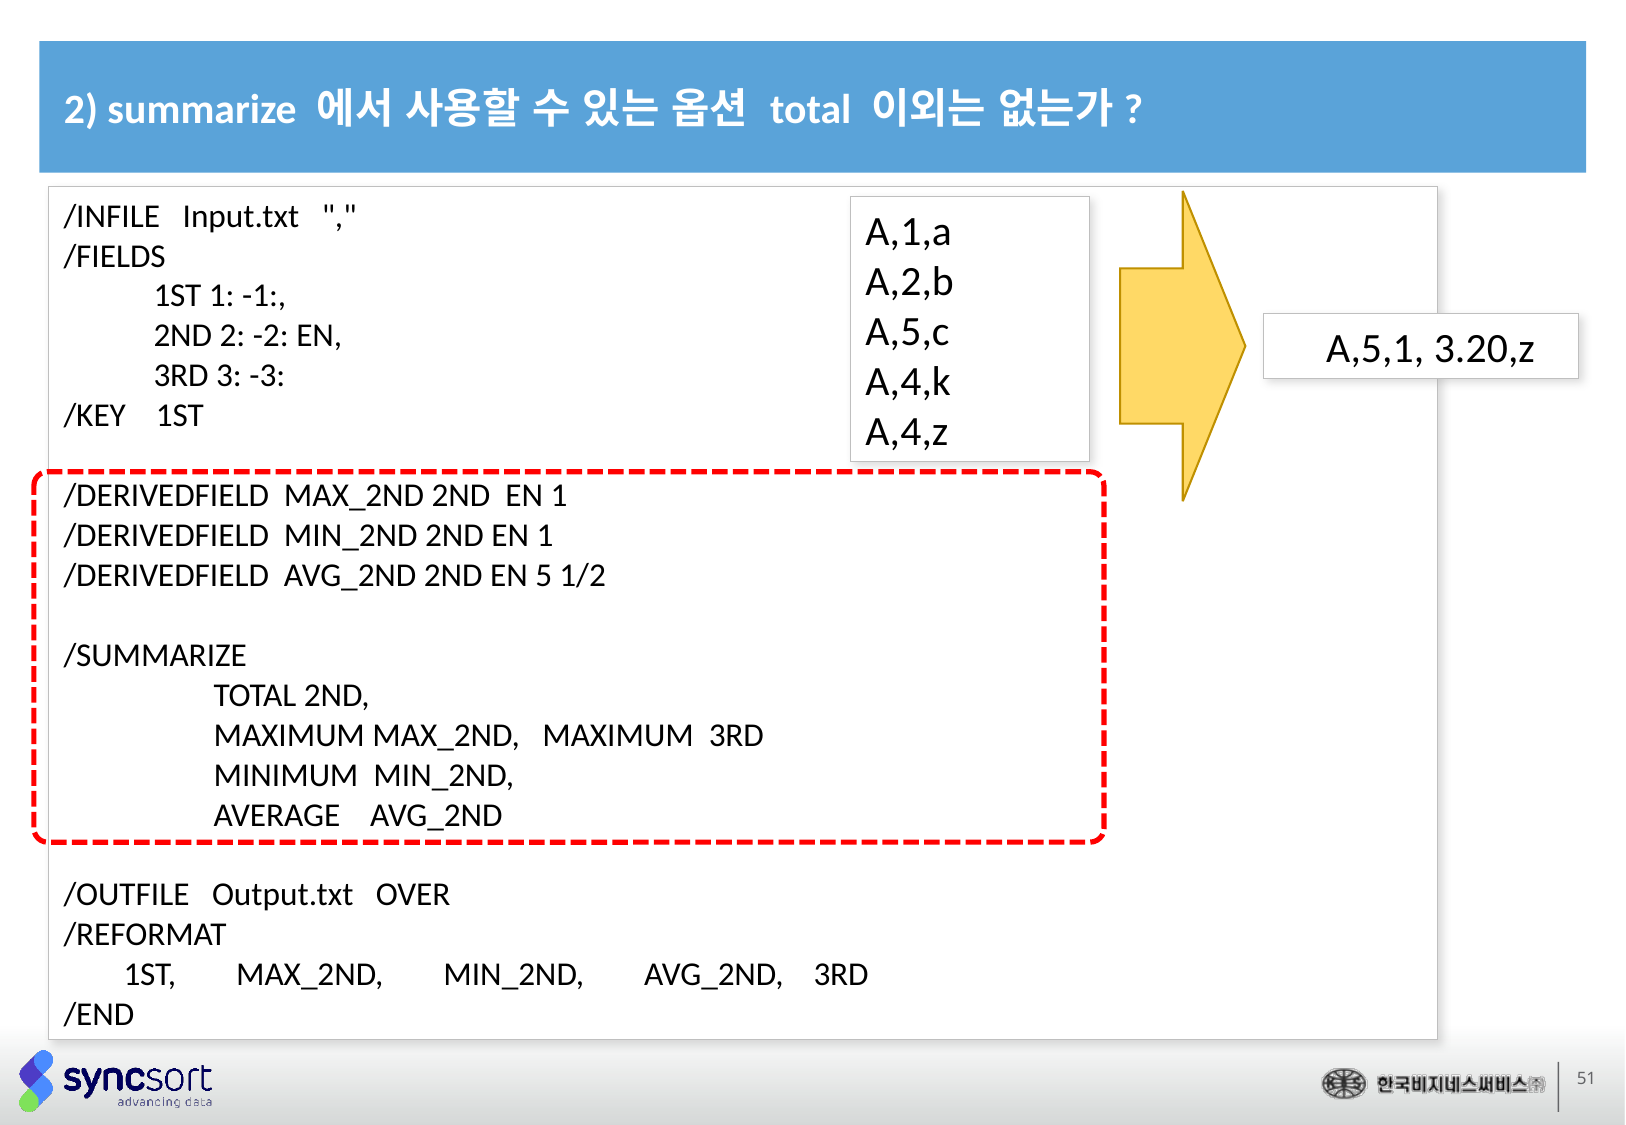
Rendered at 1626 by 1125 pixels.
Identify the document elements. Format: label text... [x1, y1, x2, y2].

text_box 2) summarize 에서 사용할 수 있는 옵션 total 이외는 없는가? [48, 47, 1579, 166]
text_box A,1,a A,2,b A,5,c A,4,k A,4,z [850, 196, 1090, 462]
text_box /INFILE Input.txt "," /FIELDS 1ST 1: -1:, 2ND 2: -2: EN, 3RD 3: -3: /KEY 1ST /DERIVEDFIELD MAX_2ND 2ND EN 1 /DERIVEDFIELD MIN_2ND 2ND EN 1 /DERIVEDFIELD AVG_2ND 2ND EN 5 1/2 /SUMMARIZE TOTAL 2ND, MAXIMUM MAX_2ND, MAXIMUM 3RD MINIMUM MIN_2ND, AVERAGE AVG_2ND /OUTFILE Output.txt OVER /REFORMAT 1ST, MAX_2ND, MIN_2ND, AVG_2ND, 3RD /END [48, 186, 1438, 1040]
text_box [1119, 190, 1247, 502]
text_box A,5,1, 3.20,z [1263, 313, 1579, 379]
picture [0, 1024, 1625, 1125]
text_box [32, 470, 1106, 844]
